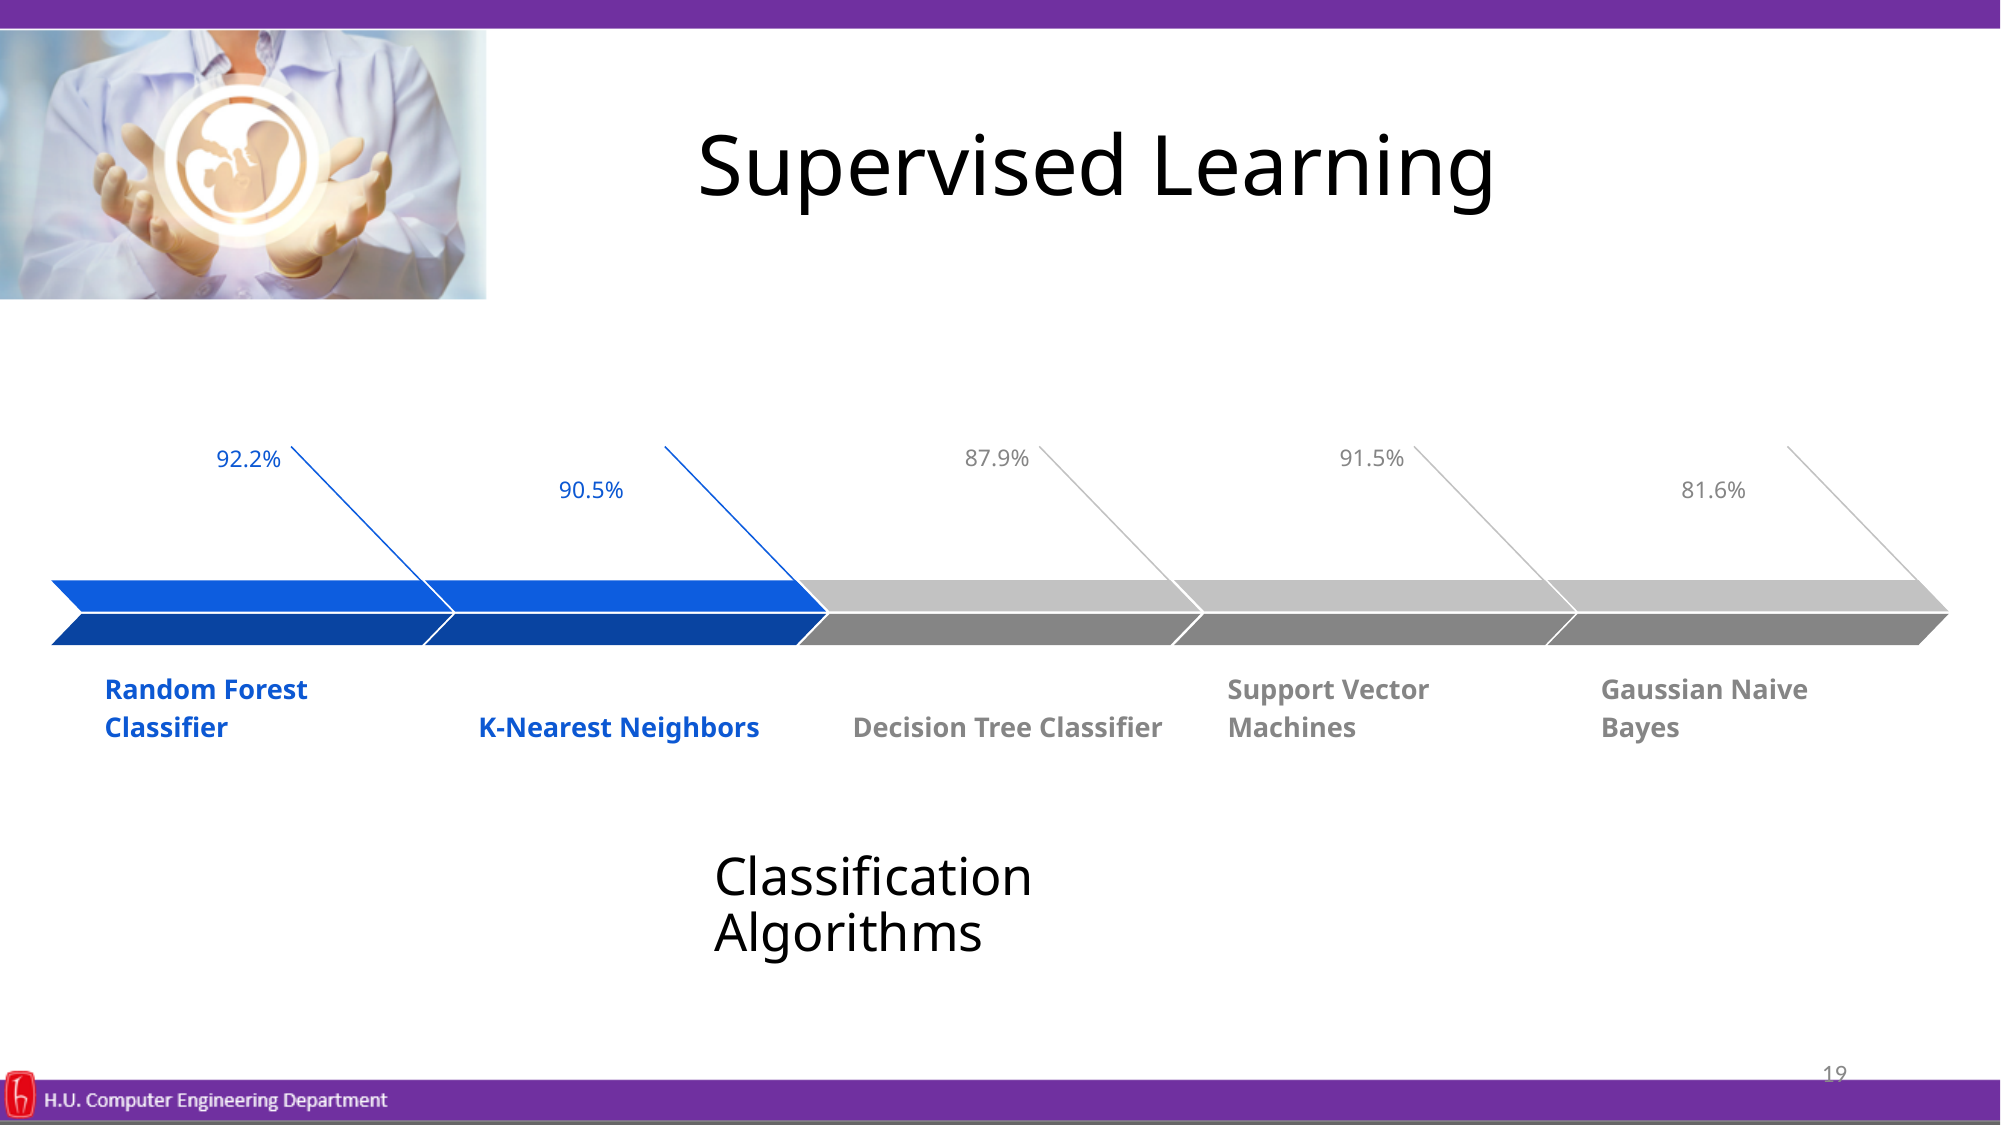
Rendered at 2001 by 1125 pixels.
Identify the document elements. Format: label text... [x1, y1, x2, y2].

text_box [1547, 419, 1950, 927]
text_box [798, 419, 1172, 927]
title Classification Algorithms [699, 934, 1322, 1016]
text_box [50, 419, 423, 927]
slide_number ‹#› [1412, 1042, 1863, 1103]
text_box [1173, 419, 1546, 927]
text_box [424, 419, 797, 927]
title Supervised Learning [682, 59, 1863, 278]
picture [0, 0, 2001, 1125]
